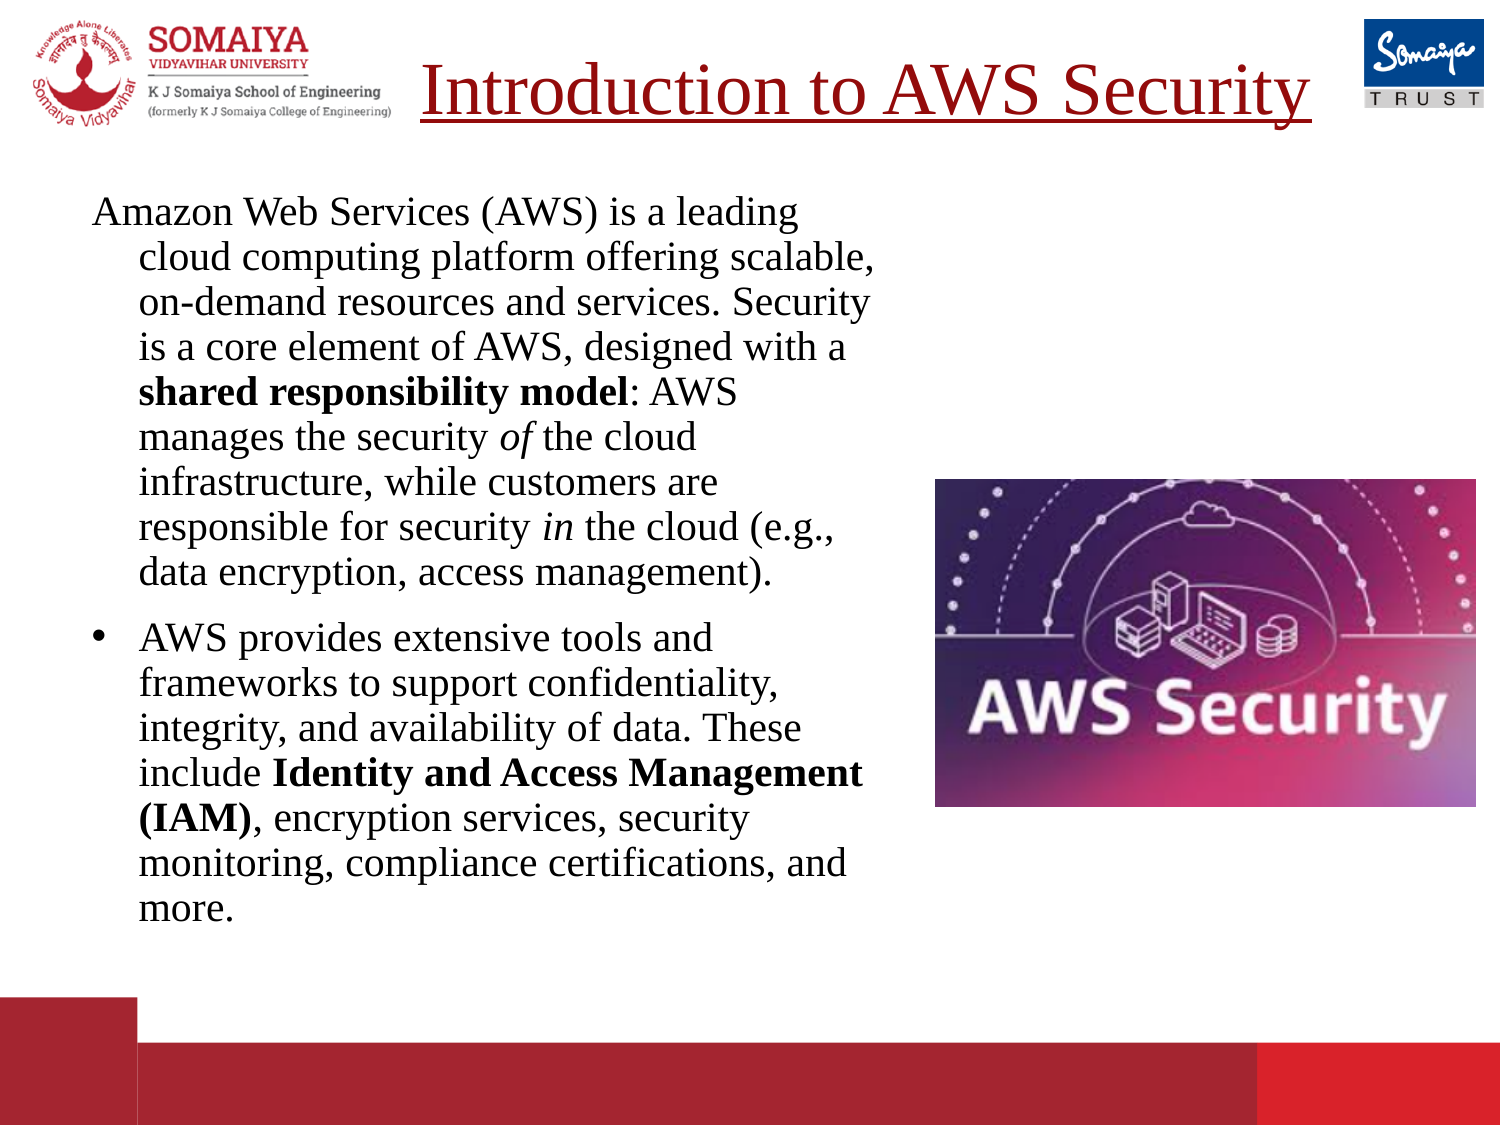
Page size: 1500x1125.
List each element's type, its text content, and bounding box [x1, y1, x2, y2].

title Introduction to AWS Security [395, 42, 1337, 187]
picture [934, 479, 1476, 807]
list Amazon Web Services (AWS) is a leading cloud computing platform offering scalable, on-demand resources and services. Security is a core element of AWS, designed with a shared responsibility model: AWS manages the security of the cloud infrastructure, while customers are responsible for security in the cloud (e.g., data encryption, access management). AWS provides extensive tools and frameworks to support confidentiality, integrity, and availability of data. These include Identity and Access Management (IAM), encryption services, security monitoring, compliance certifications, and more. [76, 182, 893, 1001]
picture [1364, 19, 1484, 108]
picture [0, 0, 420, 134]
